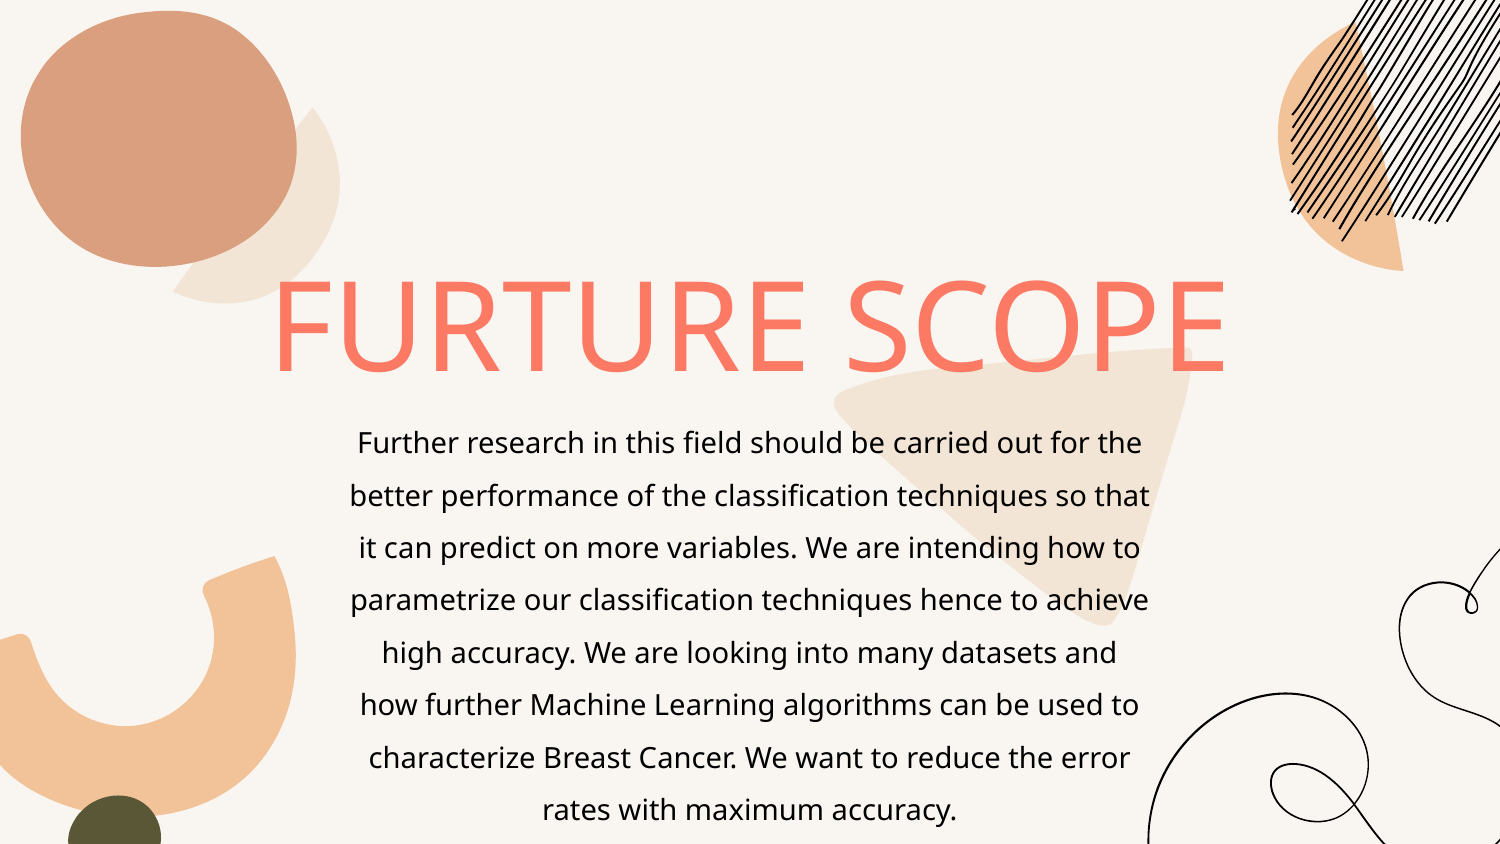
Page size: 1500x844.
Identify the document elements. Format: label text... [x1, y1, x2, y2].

title FURTURE SCOPE [210, 163, 1290, 412]
subtitle Further research in this field should be carried out for the better performance of the classification techniques so that it can predict on more variables. We are intending how to parametrize our classification techniques hence to achieve high accuracy. We are looking into many datasets and how further Machine Learning algorithms can be used to characterize Breast Cancer. We want to reduce the error rates with maximum accuracy. [334, 391, 1166, 509]
